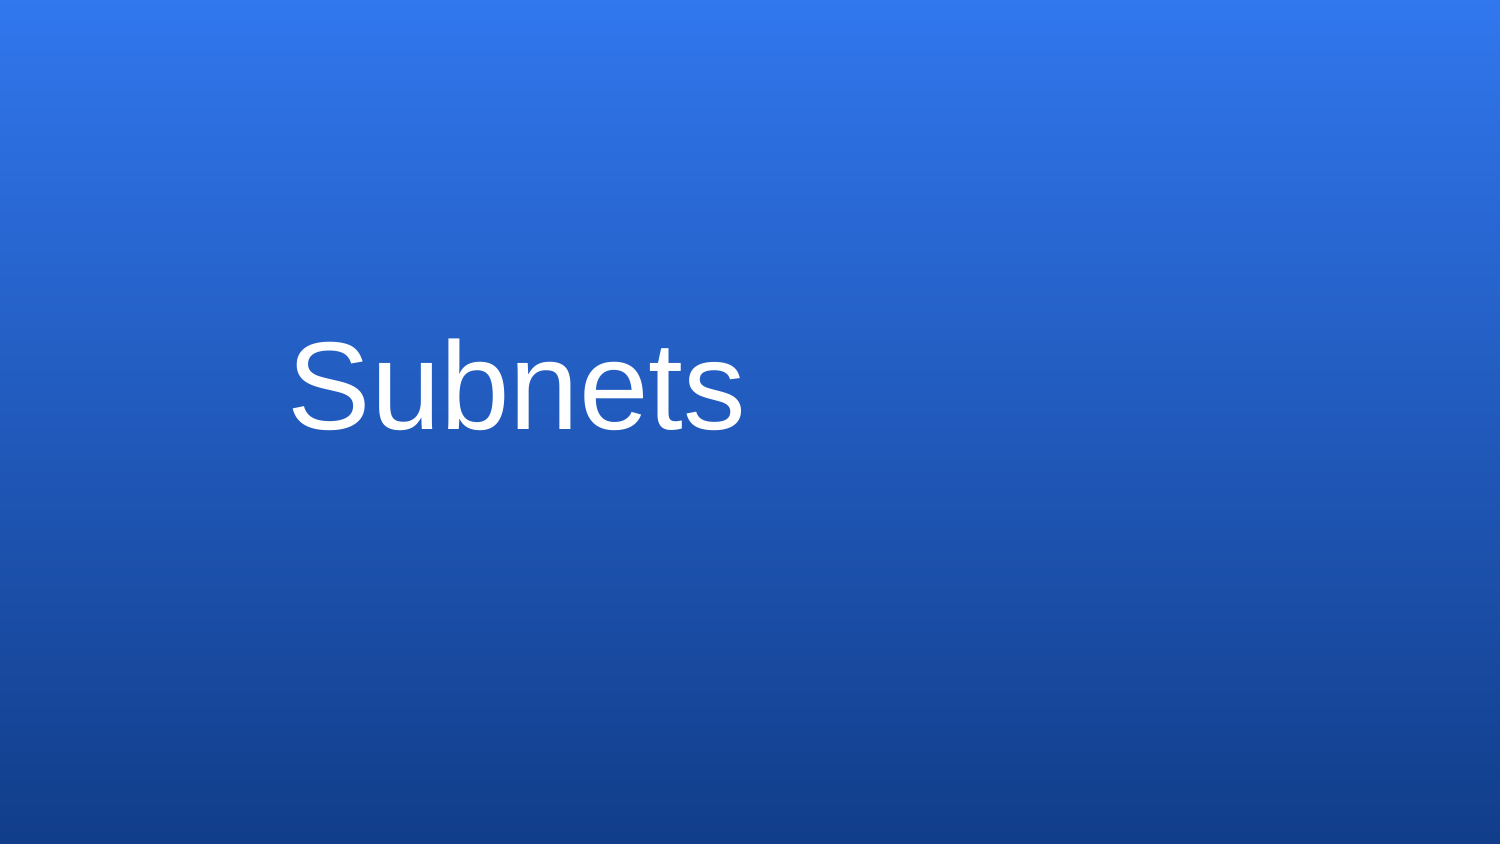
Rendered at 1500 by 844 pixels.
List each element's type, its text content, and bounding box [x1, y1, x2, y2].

text_box Subnets [272, 289, 1357, 625]
